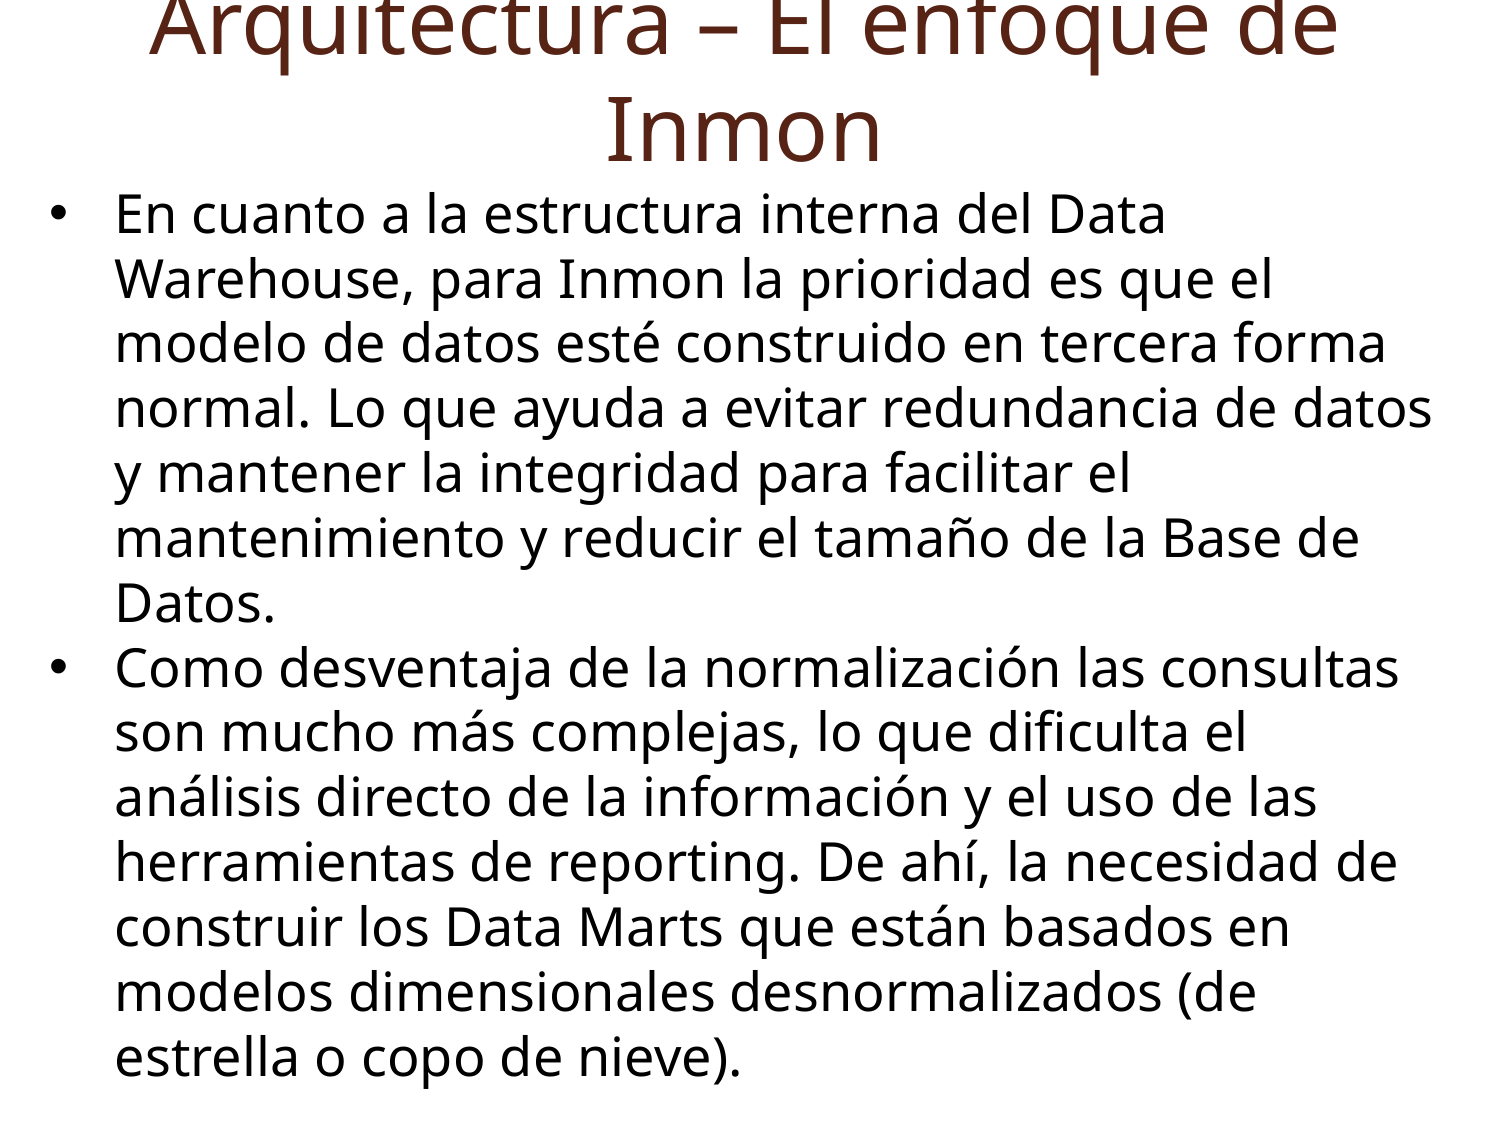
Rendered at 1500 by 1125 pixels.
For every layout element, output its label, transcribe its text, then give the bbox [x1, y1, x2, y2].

text_box Arquitectura – El enfoque de Inmon [34, 1, 1456, 143]
text_box En cuanto a la estructura interna del Data Warehouse, para Inmon la prioridad es que el modelo de datos esté construido en tercera forma normal. Lo que ayuda a evitar redundancia de datos y mantener la integridad para facilitar el mantenimiento y reducir el tamaño de la Base de Datos. Como desventaja de la normalización las consultas son mucho más complejas, lo que dificulta el análisis directo de la información y el uso de las herramientas de reporting. De ahí, la necesidad de construir los Data Marts que están basados en modelos dimensionales desnormalizados (de estrella o copo de nieve). [34, 171, 1456, 1100]
